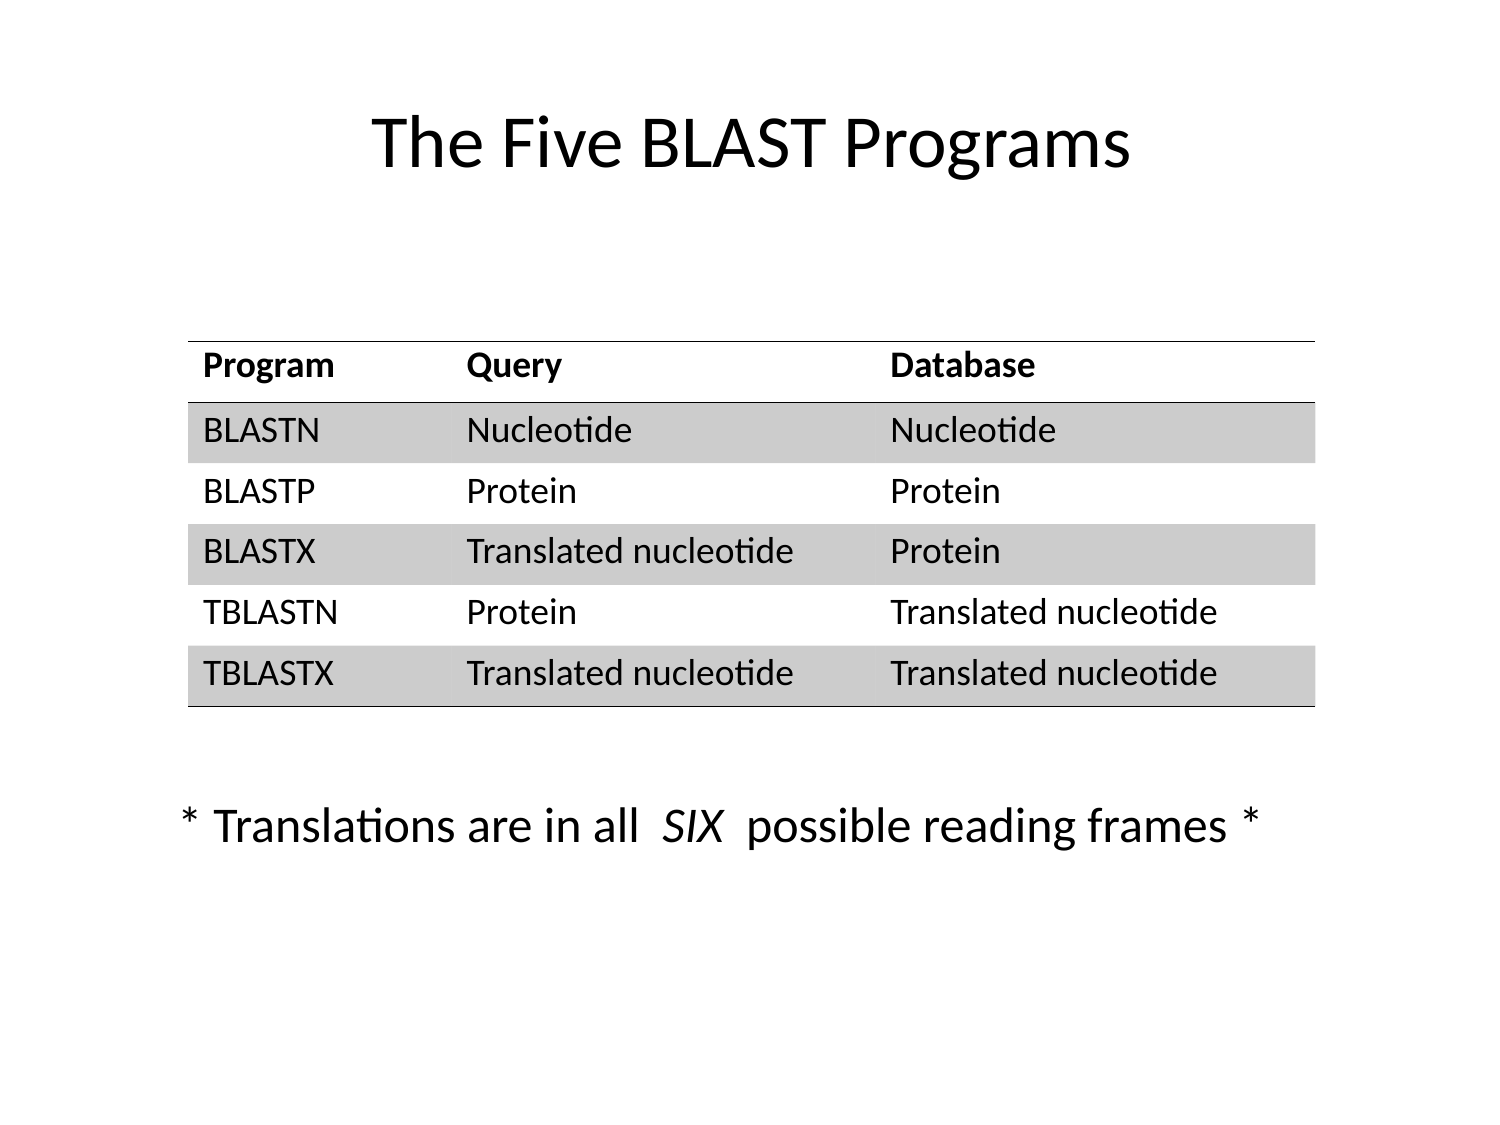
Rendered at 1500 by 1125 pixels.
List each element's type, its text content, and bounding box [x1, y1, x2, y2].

table_header Program [188, 342, 452, 402]
table_cell TBLASTN [188, 585, 452, 646]
table_cell Protein [452, 585, 875, 646]
table_cell Translated nucleotide [875, 585, 1315, 646]
table_cell Protein [875, 463, 1315, 524]
table_cell Translated nucleotide [452, 524, 875, 585]
table_cell Protein [452, 463, 875, 524]
table_cell BLASTN [188, 403, 452, 463]
table_cell Nucleotide [875, 403, 1315, 463]
table_cell BLASTP [188, 463, 452, 524]
table_cell Translated nucleotide [452, 646, 875, 706]
table_header Database [875, 342, 1315, 402]
table_cell Translated nucleotide [875, 646, 1315, 706]
table_cell BLASTX [188, 524, 452, 585]
table_header Query [452, 342, 875, 402]
title The Five BLAST Programs [59, 66, 1444, 209]
table_cell Protein [875, 524, 1315, 585]
table_cell Nucleotide [452, 403, 875, 463]
text_box * Translations are in all SIX possible reading frames * [162, 784, 1280, 860]
table_cell TBLASTX [188, 646, 452, 706]
